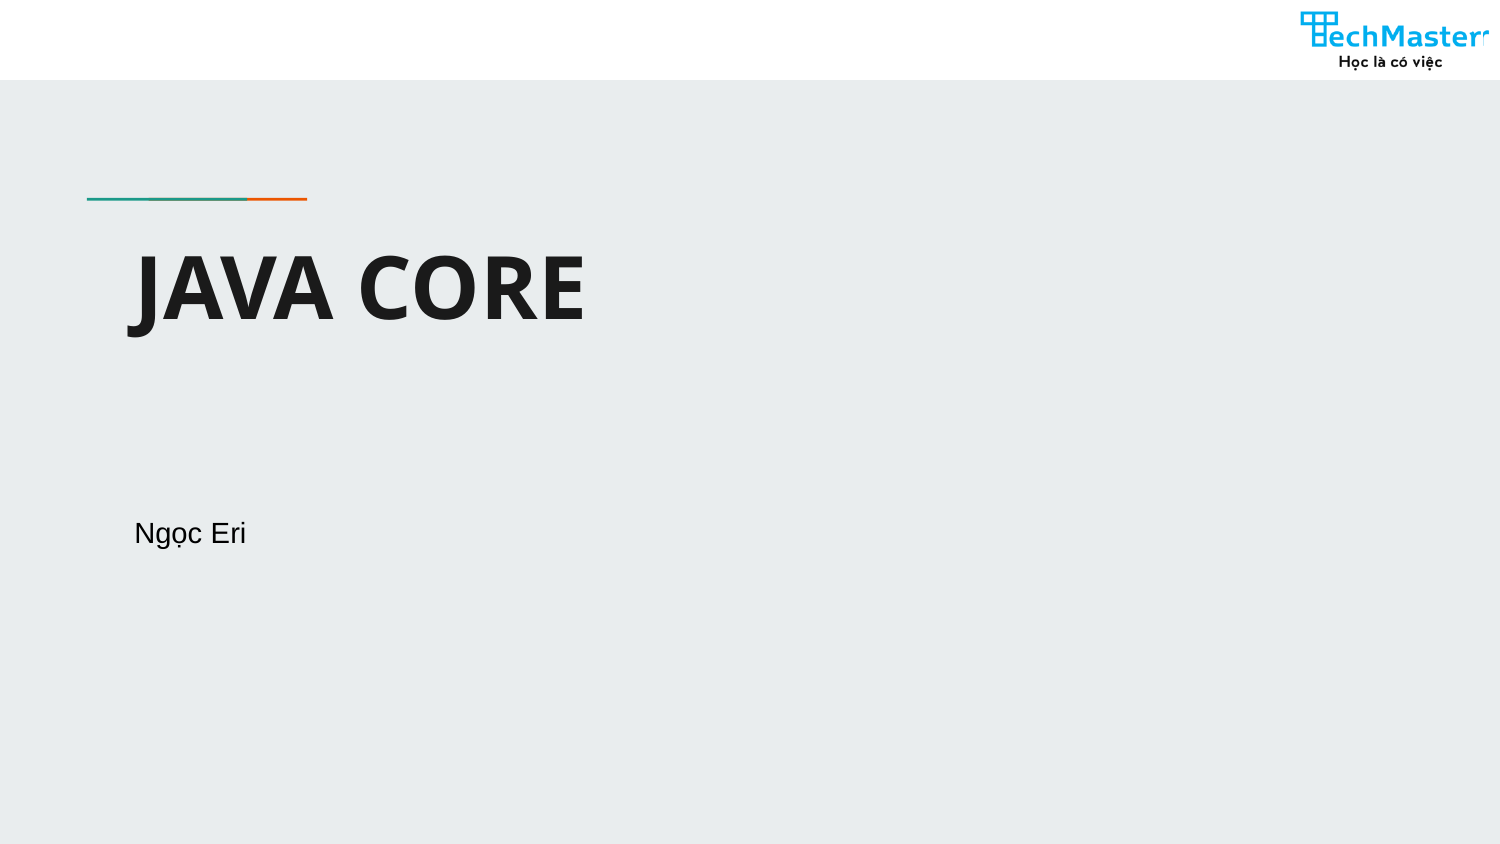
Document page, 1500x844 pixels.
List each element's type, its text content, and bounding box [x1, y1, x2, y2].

text_box Ngọc Eri [119, 506, 630, 557]
picture [1298, 6, 1491, 74]
title JAVA CORE [119, 216, 1381, 490]
